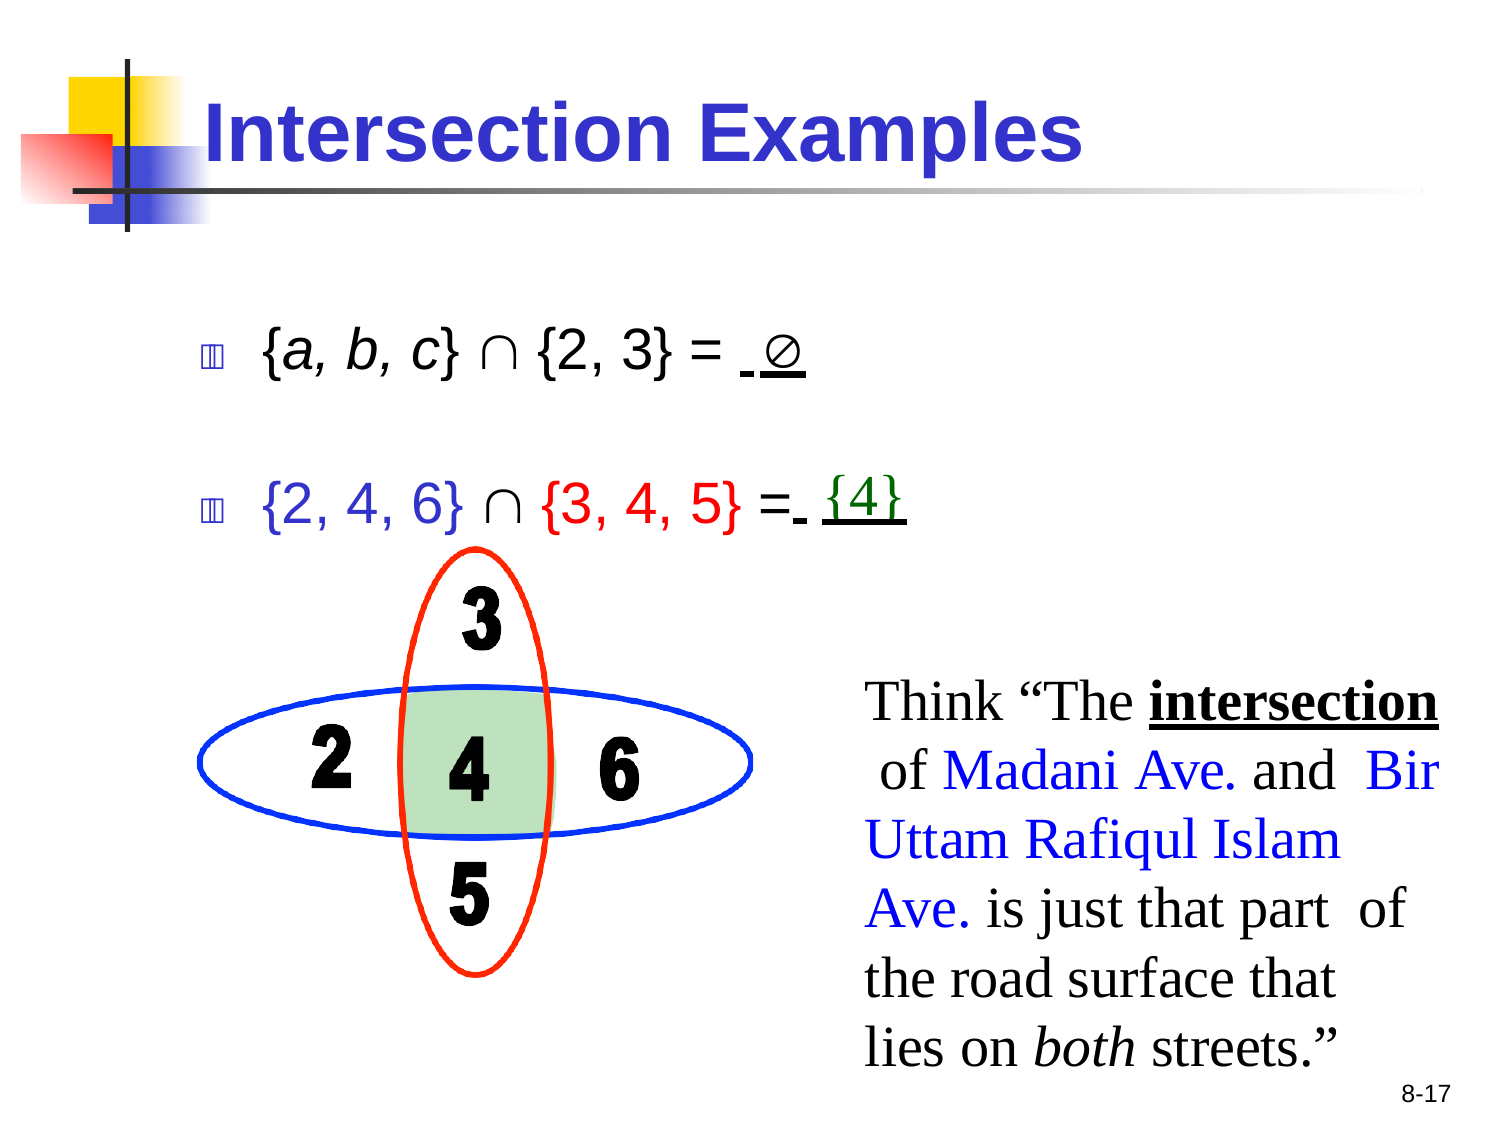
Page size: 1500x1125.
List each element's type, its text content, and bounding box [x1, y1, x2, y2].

text_box  {a, b, c}  {2, 3} =   {2, 4, 6}  {3, 4, 5} = {4} Think “The intersection of Madani Ave. and Bir Uttam Rafiqul Islam Ave. is just that part of the road surface that lies on both streets.” [189, 232, 1446, 1081]
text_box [20, 58, 1423, 233]
slide_number 8-17 [1399, 1078, 1458, 1125]
